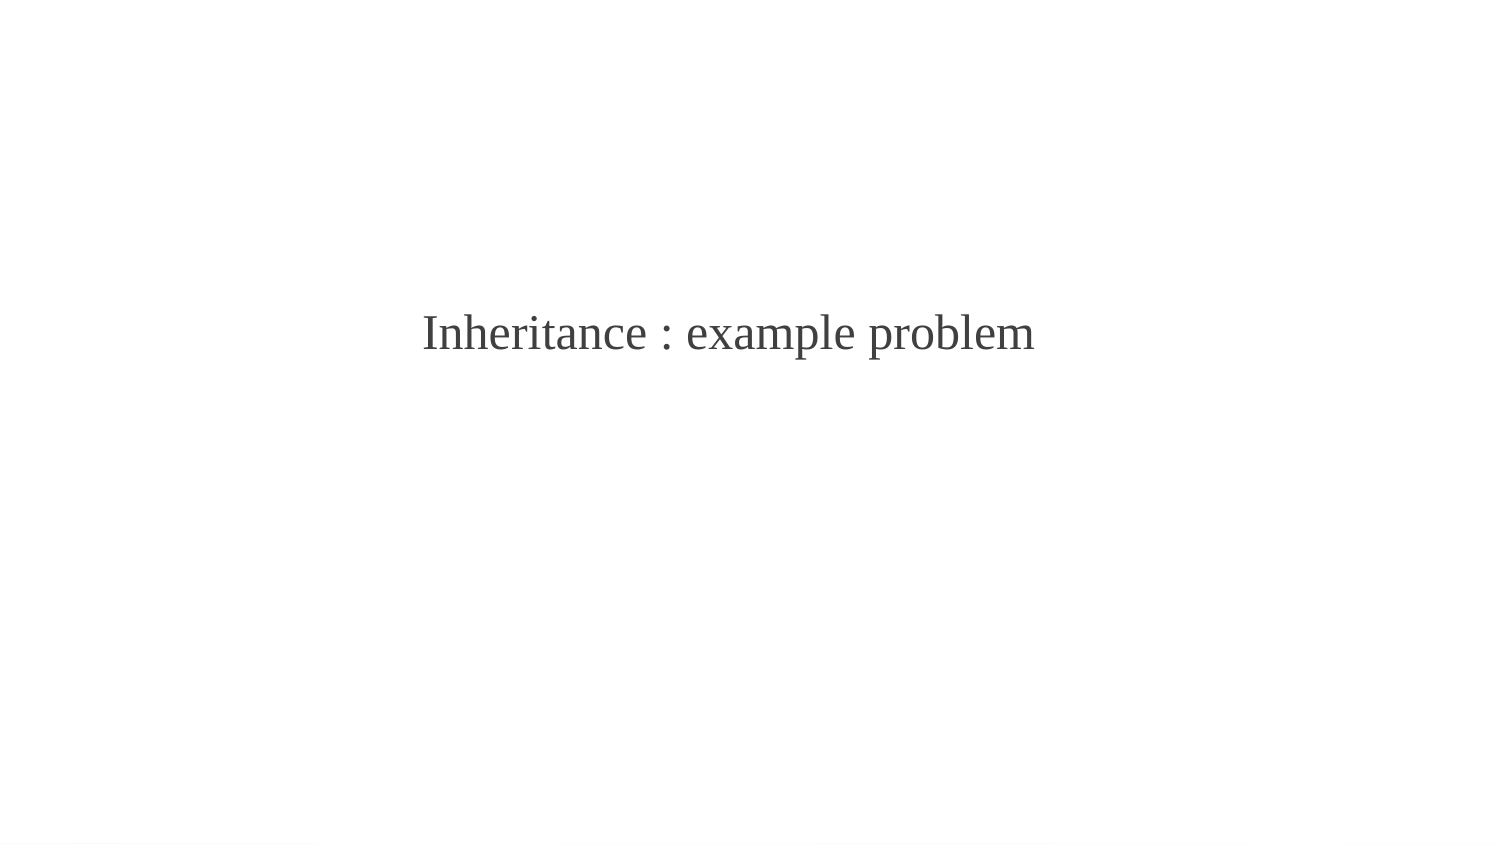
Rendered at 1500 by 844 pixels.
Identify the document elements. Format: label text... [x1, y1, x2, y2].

text_box Inheritance : example problem [407, 291, 1176, 367]
